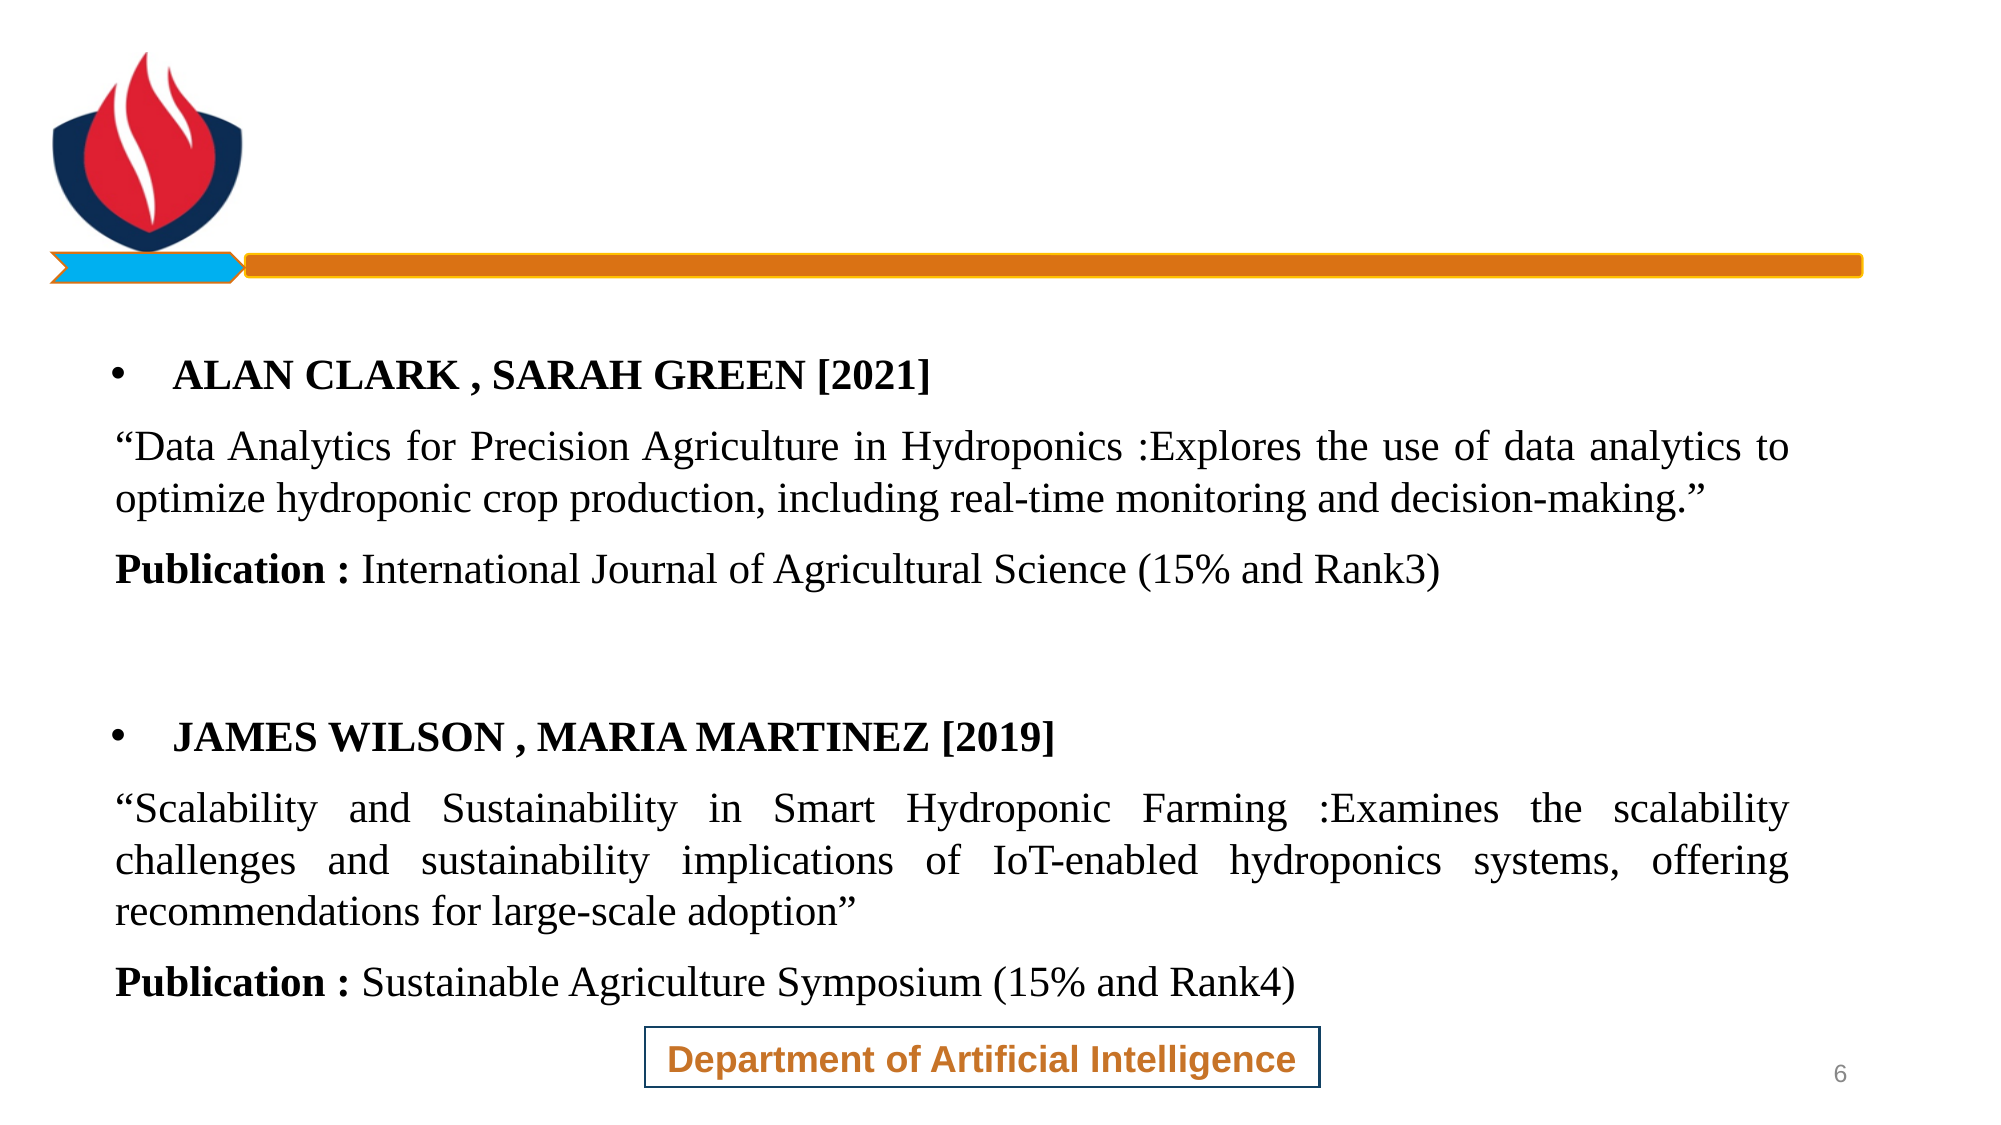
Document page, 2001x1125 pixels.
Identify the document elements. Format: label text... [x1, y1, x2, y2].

title [244, 59, 1863, 278]
slide_number 6 [1412, 1042, 1863, 1103]
list ALAN CLARK , SARAH GREEN [2021] “Data Analytics for Precision Agriculture in Hydroponics :Explores the use of data analytics to optimize hydroponic crop production, including real-time monitoring and decision-making.” Publication : International Journal of Agricultural Science (15% and Rank3) JAMES WILSON , MARIA MARTINEZ [2019] “Scalability and Sustainability in Smart Hydroponic Farming :Examines the scalability challenges and sustainability implications of IoT-enabled hydroponics systems, offering recommendations for large-scale adoption” Publication : Sustainable Agriculture Symposium (15% and Rank4) [81, 313, 1807, 1028]
picture [52, 52, 245, 261]
footer Department of Artificial Intelligence [644, 1026, 1321, 1088]
